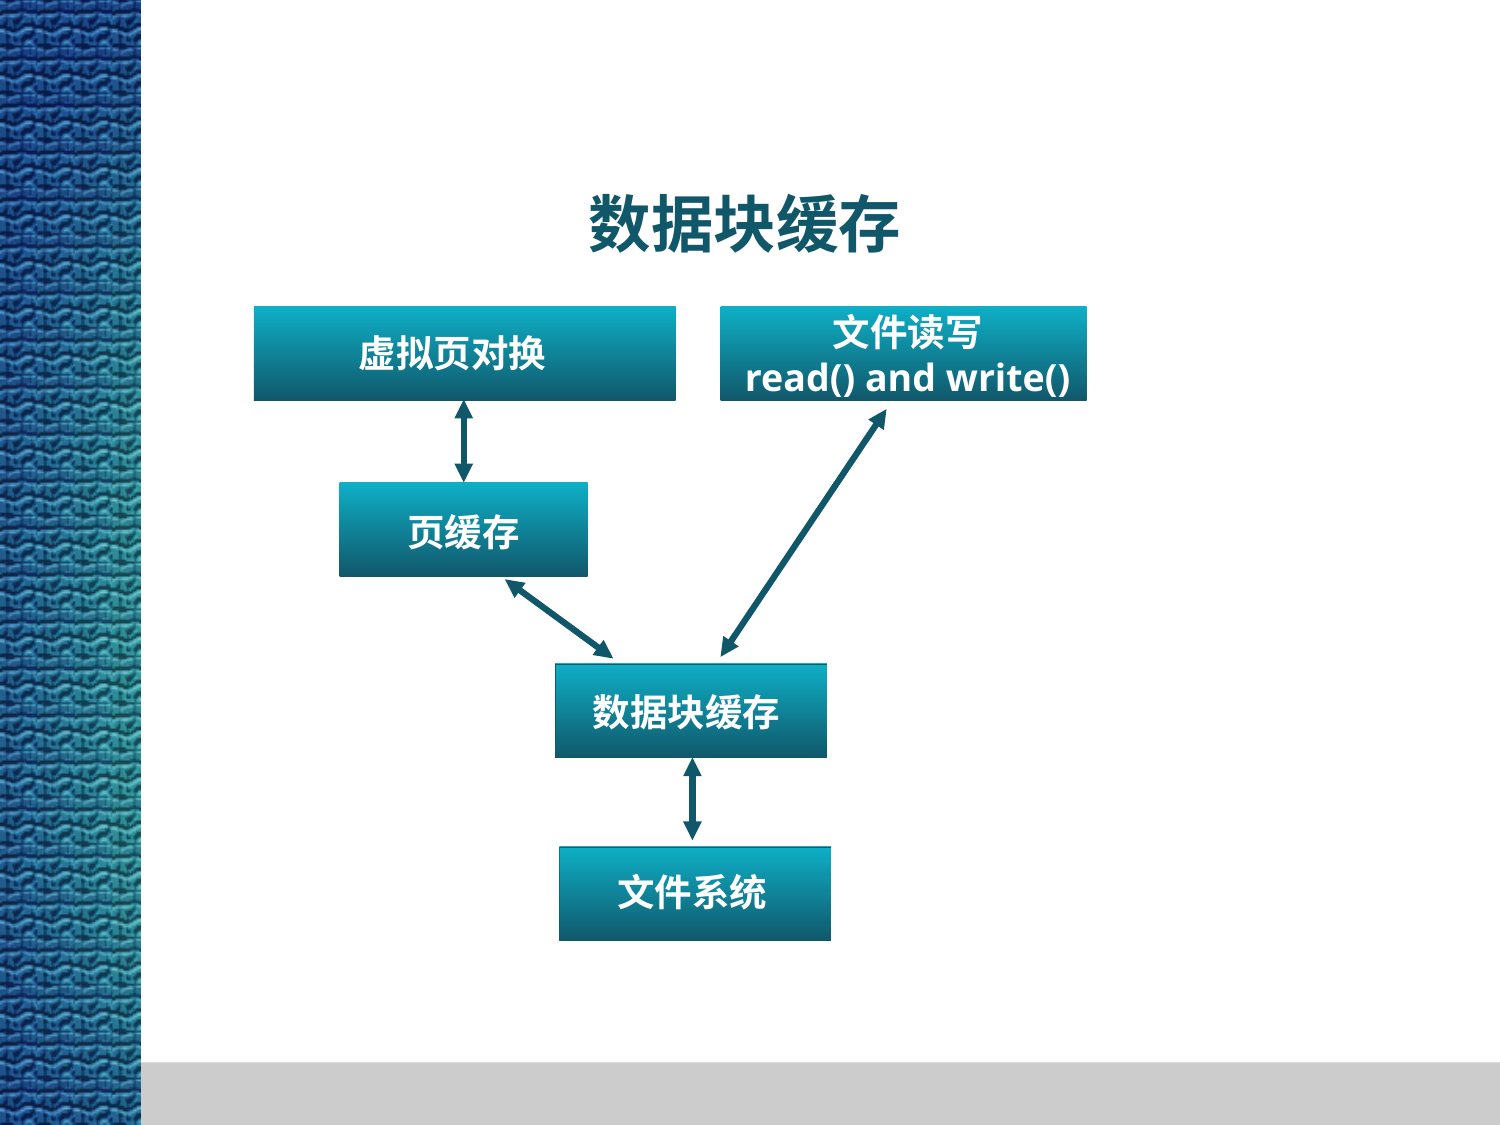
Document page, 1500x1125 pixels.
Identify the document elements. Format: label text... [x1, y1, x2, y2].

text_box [504, 408, 887, 758]
text_box 数据块缓存 [70, 177, 1421, 262]
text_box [559, 766, 832, 941]
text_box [253, 306, 676, 401]
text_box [720, 301, 1092, 408]
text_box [339, 399, 588, 577]
picture [0, 0, 141, 1125]
